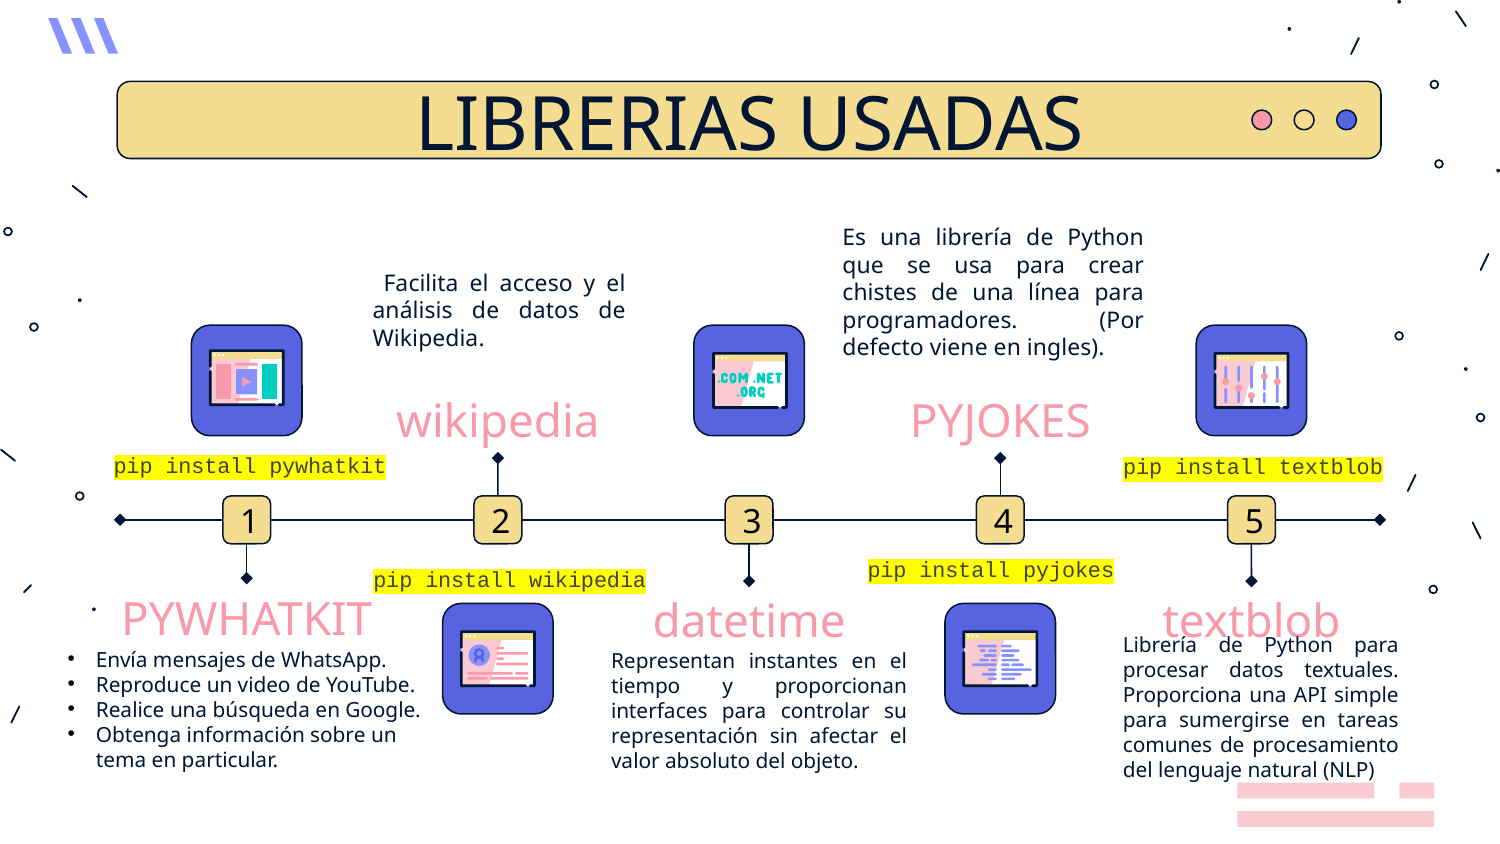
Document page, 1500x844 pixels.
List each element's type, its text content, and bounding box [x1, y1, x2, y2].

title LIBRERIAS USADAS [224, 72, 1276, 167]
text_box Representan instantes en el tiempo y proporcionan interfaces para controlar su representación sin afectar el valor absoluto del objeto. [610, 661, 907, 759]
text_box 5 [1227, 527, 1276, 544]
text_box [208, 348, 285, 407]
text_box Librería de Python para procesar datos textuales. Proporciona una API simple para sumergirse en tareas comunes de procesamiento del lenguaje natural (NLP) [1122, 658, 1399, 756]
text_box [945, 603, 1056, 714]
text_box [191, 325, 303, 436]
text_box [693, 325, 805, 436]
text_box 4 [976, 527, 1025, 544]
text_box 2 [473, 495, 522, 518]
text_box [1213, 351, 1290, 410]
text_box [442, 603, 554, 714]
text_box textblob [1125, 581, 1378, 658]
text_box pip install pywhatkit [98, 444, 496, 485]
text_box 3 [725, 495, 773, 518]
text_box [711, 351, 789, 410]
text_box pip install textblob [1108, 445, 1500, 487]
text_box Facilita el acceso y el análisis de datos de Wikipedia. [372, 261, 626, 359]
text_box PYJOKES [874, 381, 1126, 459]
text_box wikipedia [372, 381, 624, 459]
text_box PYWHATKIT [121, 578, 373, 656]
text_box Es una librería de Python que se usa para crear chistes de una línea para programadores. (Por defecto viene en ingles). [842, 243, 1145, 341]
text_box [962, 630, 1039, 688]
text_box [117, 81, 224, 159]
text_box datetime [623, 581, 875, 659]
text_box [1276, 81, 1382, 159]
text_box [459, 630, 537, 688]
text_box pip install wikipedia [358, 557, 756, 599]
text_box 5 [1227, 495, 1276, 518]
text_box 4 [976, 495, 1025, 518]
text_box Envía mensajes de WhatsApp. Reproduce un video de YouTube. Realice una búsqueda en Google. Obtenga información sobre un tema en particular. [67, 660, 436, 758]
text_box 1 [222, 495, 271, 518]
text_box [1196, 325, 1307, 436]
text_box 2 [473, 527, 522, 544]
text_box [1251, 109, 1357, 131]
text_box 1 [222, 527, 271, 544]
text_box pip install pyjokes [852, 547, 1250, 589]
text_box 3 [725, 527, 774, 544]
